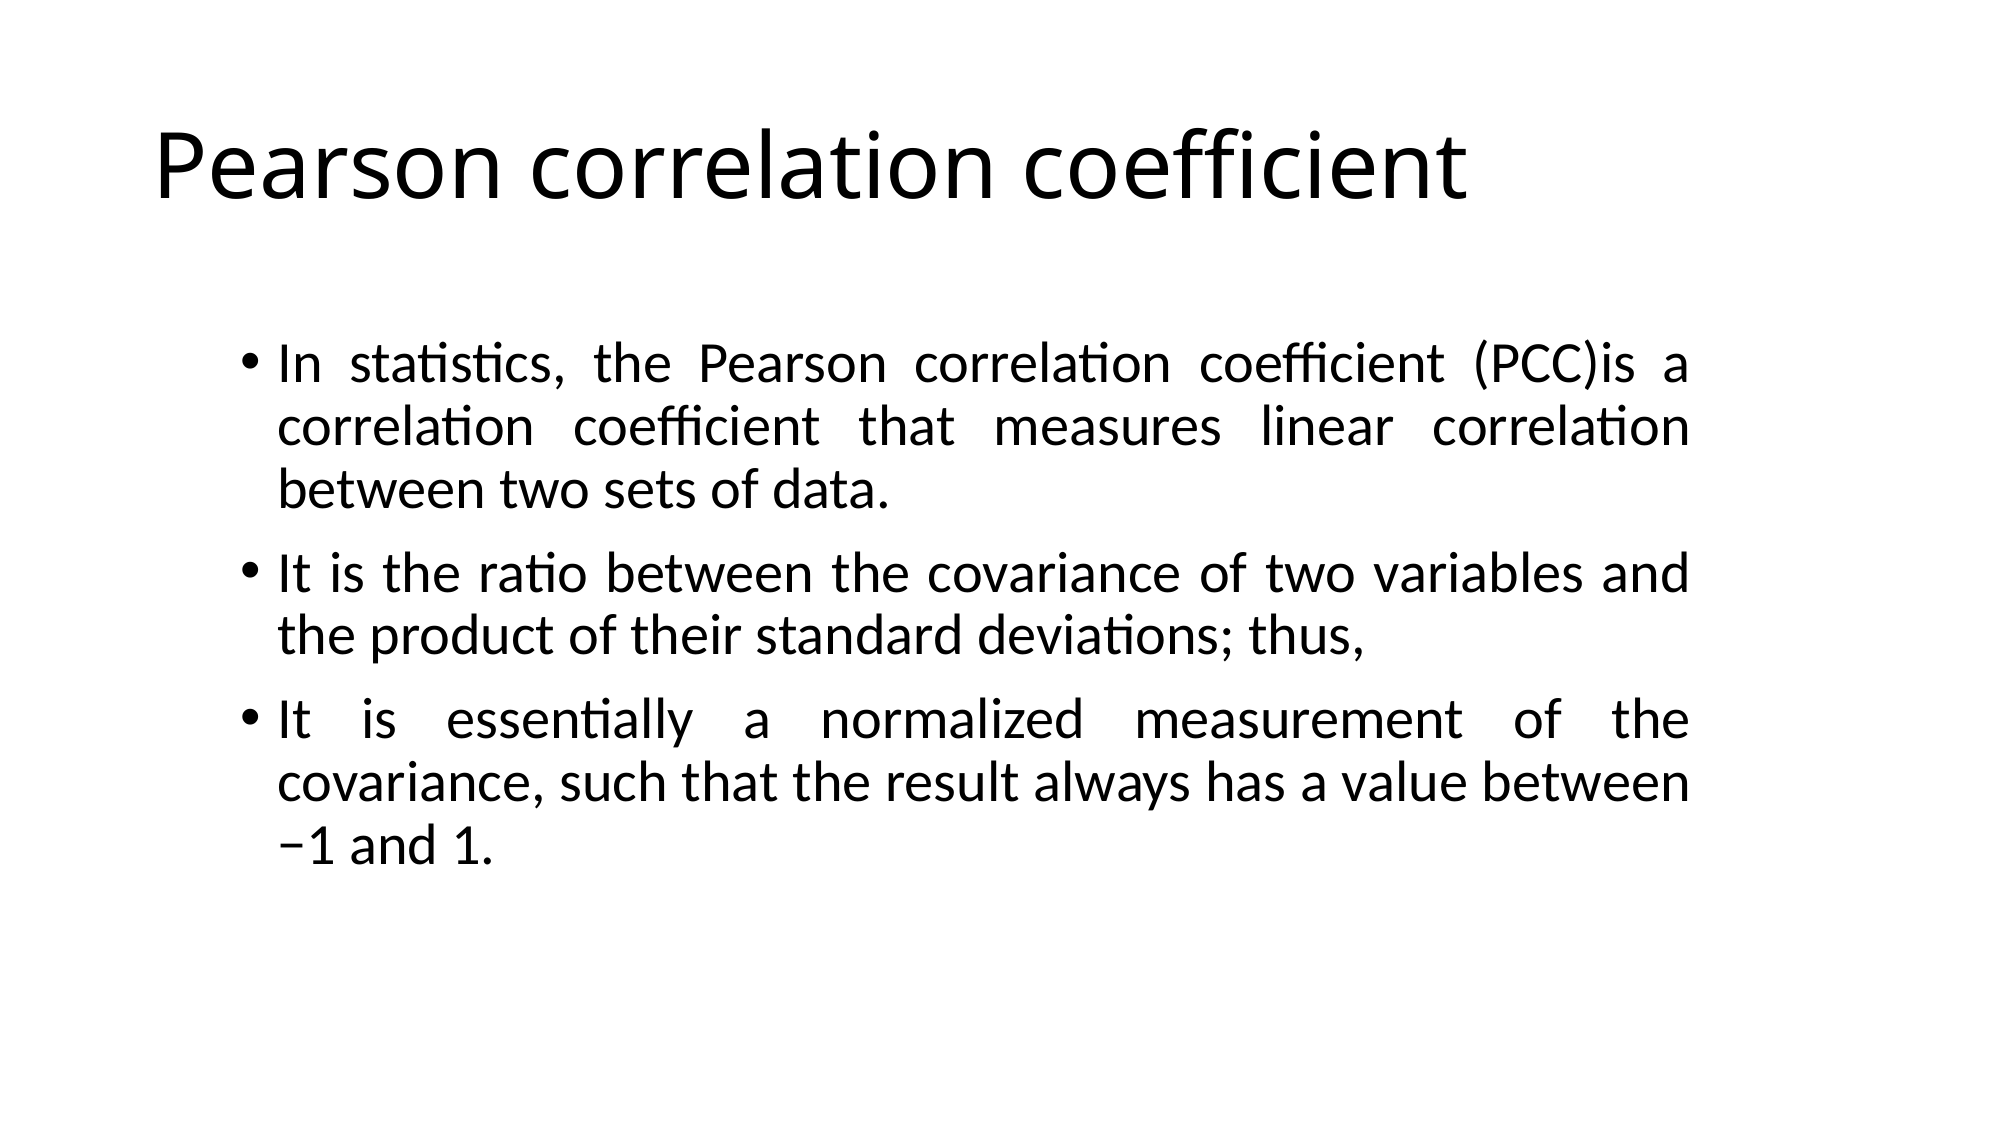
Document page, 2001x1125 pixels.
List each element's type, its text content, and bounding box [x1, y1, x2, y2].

list In statistics, the Pearson correlation coefficient (PCC)is a correlation coefficient that measures linear correlation between two sets of data. It is the ratio between the covariance of two variables and the product of their standard deviations; thus, It is essentially a normalized measurement of the covariance, such that the result always has a value between −1 and 1. [225, 324, 1707, 1075]
title Pearson correlation coefficient [137, 59, 1863, 278]
